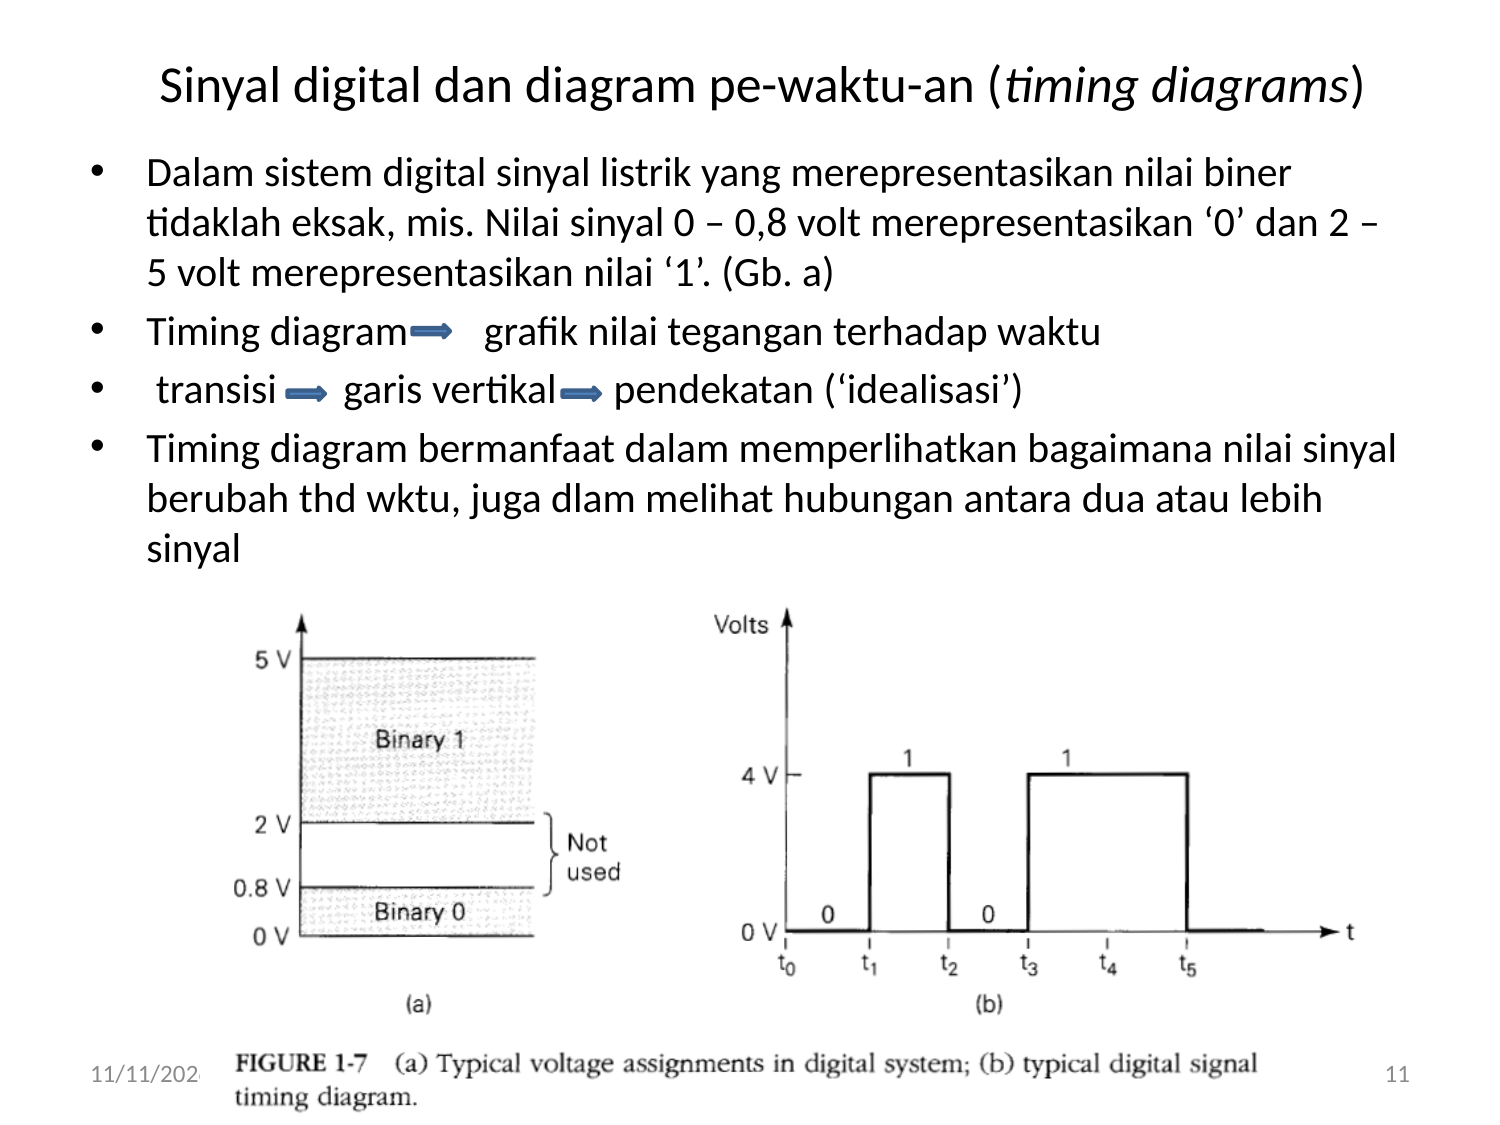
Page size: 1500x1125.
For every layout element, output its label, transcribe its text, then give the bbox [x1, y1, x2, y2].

text_box [560, 385, 603, 402]
text_box [285, 385, 328, 402]
slide_number 11 [1365, 1042, 1425, 1103]
list Dalam sistem digital sinyal listrik yang merepresentasikan nilai biner tidaklah eksak, mis. Nilai sinyal 0 – 0,8 volt merepresentasikan ‘0’ dan 2 – 5 volt merepresentasikan nilai ‘1’. (Gb. a) Timing diagram grafik nilai tegangan terhadap waktu transisi garis vertikal pendekatan (‘idealisasi’) Timing diagram bermanfaat dalam memperlihatkan bagaimana nilai sinyal berubah thd wktu, juga dlam melihat hubungan antara dua atau lebih sinyal [75, 137, 1425, 988]
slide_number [75, 1042, 194, 1103]
text_box [410, 322, 453, 340]
picture [199, 573, 1362, 1125]
title Sinyal digital dan diagram pe-waktu-an (timing diagrams) [24, 24, 1500, 138]
